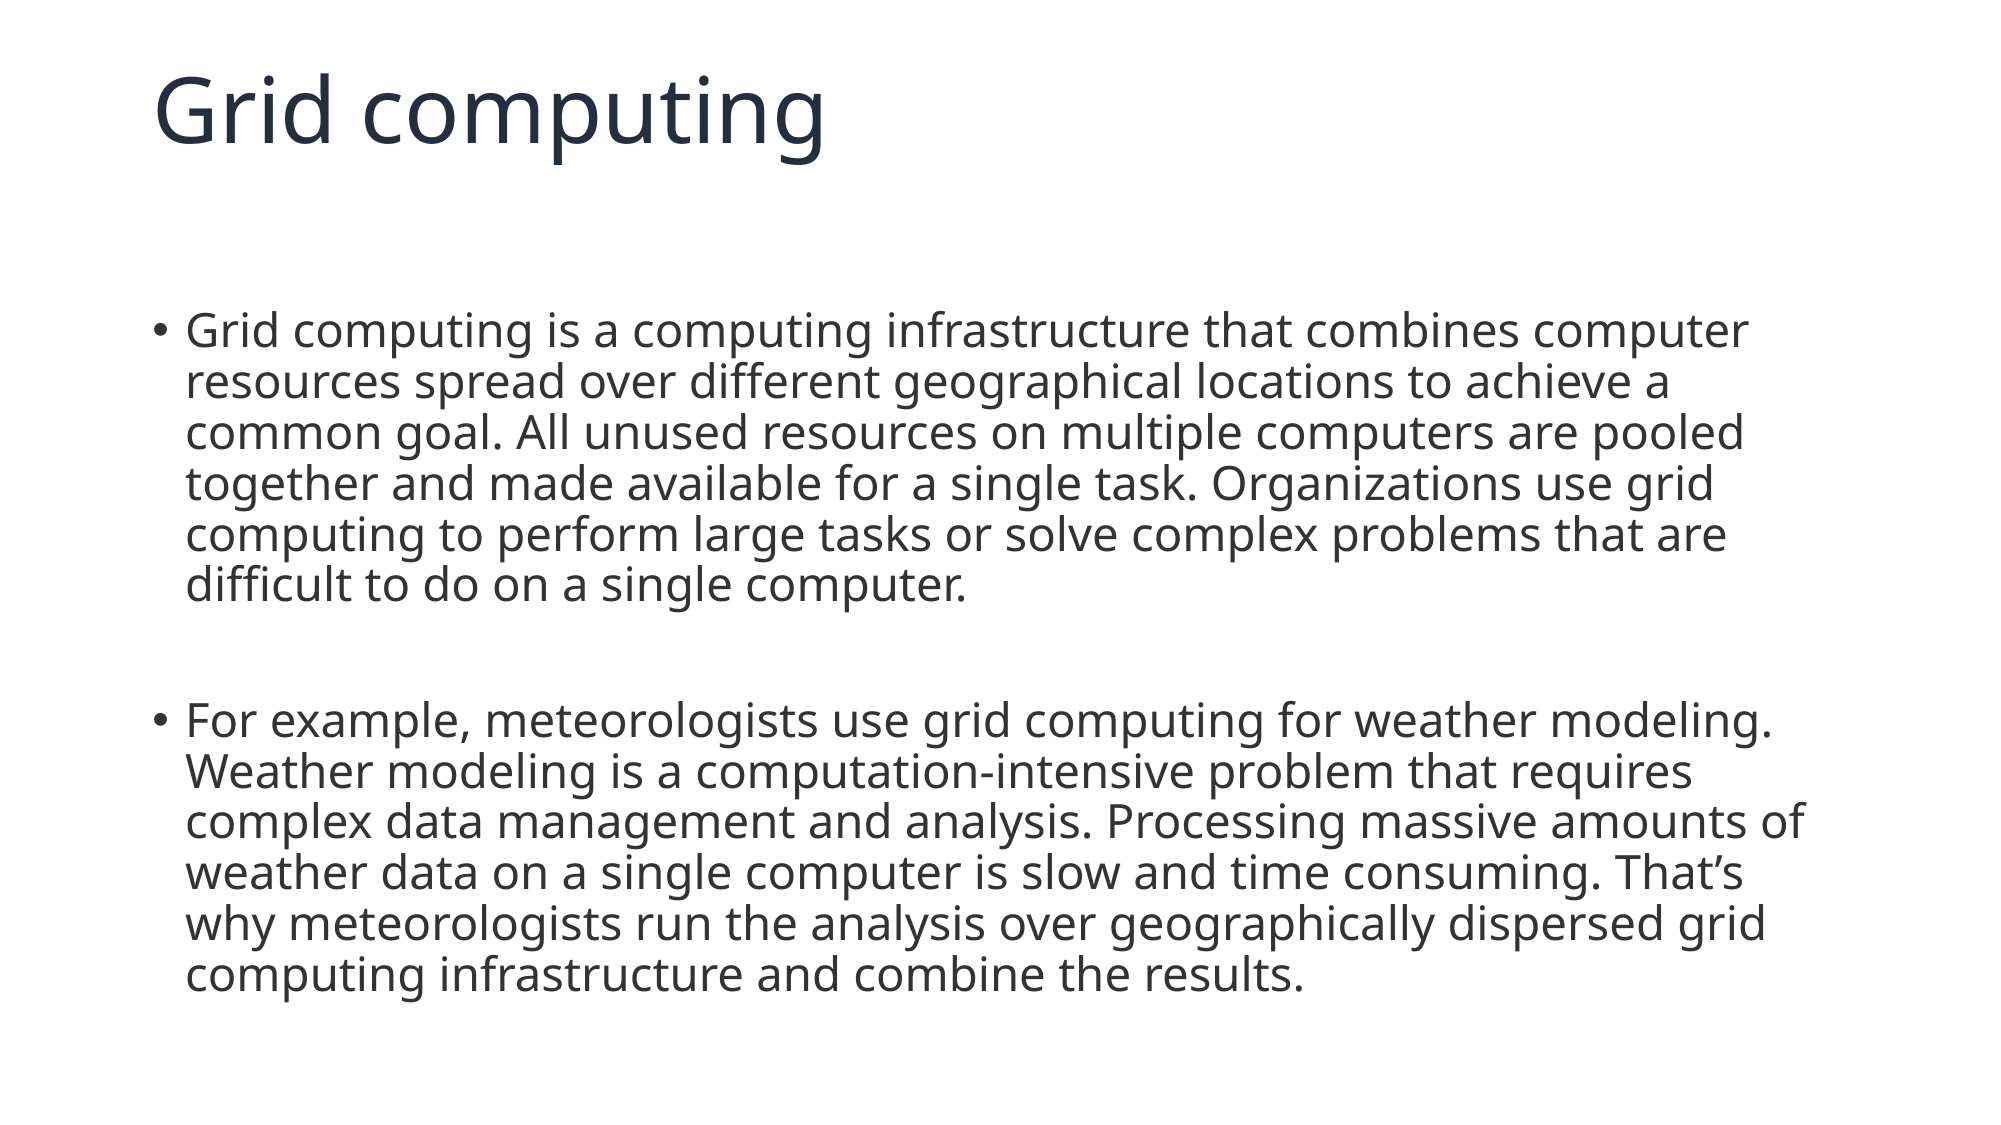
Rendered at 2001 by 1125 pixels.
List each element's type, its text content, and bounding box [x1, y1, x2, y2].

title Grid computing [137, 59, 1863, 278]
list Grid computing is a computing infrastructure that combines computer resources spread over different geographical locations to achieve a common goal. All unused resources on multiple computers are pooled together and made available for a single task. Organizations use grid computing to perform large tasks or solve complex problems that are difficult to do on a single computer. For example, meteorologists use grid computing for weather modeling. Weather modeling is a computation-intensive problem that requires complex data management and analysis. Processing massive amounts of weather data on a single computer is slow and time consuming. That’s why meteorologists run the analysis over geographically dispersed grid computing infrastructure and combine the results. [137, 299, 1863, 1014]
